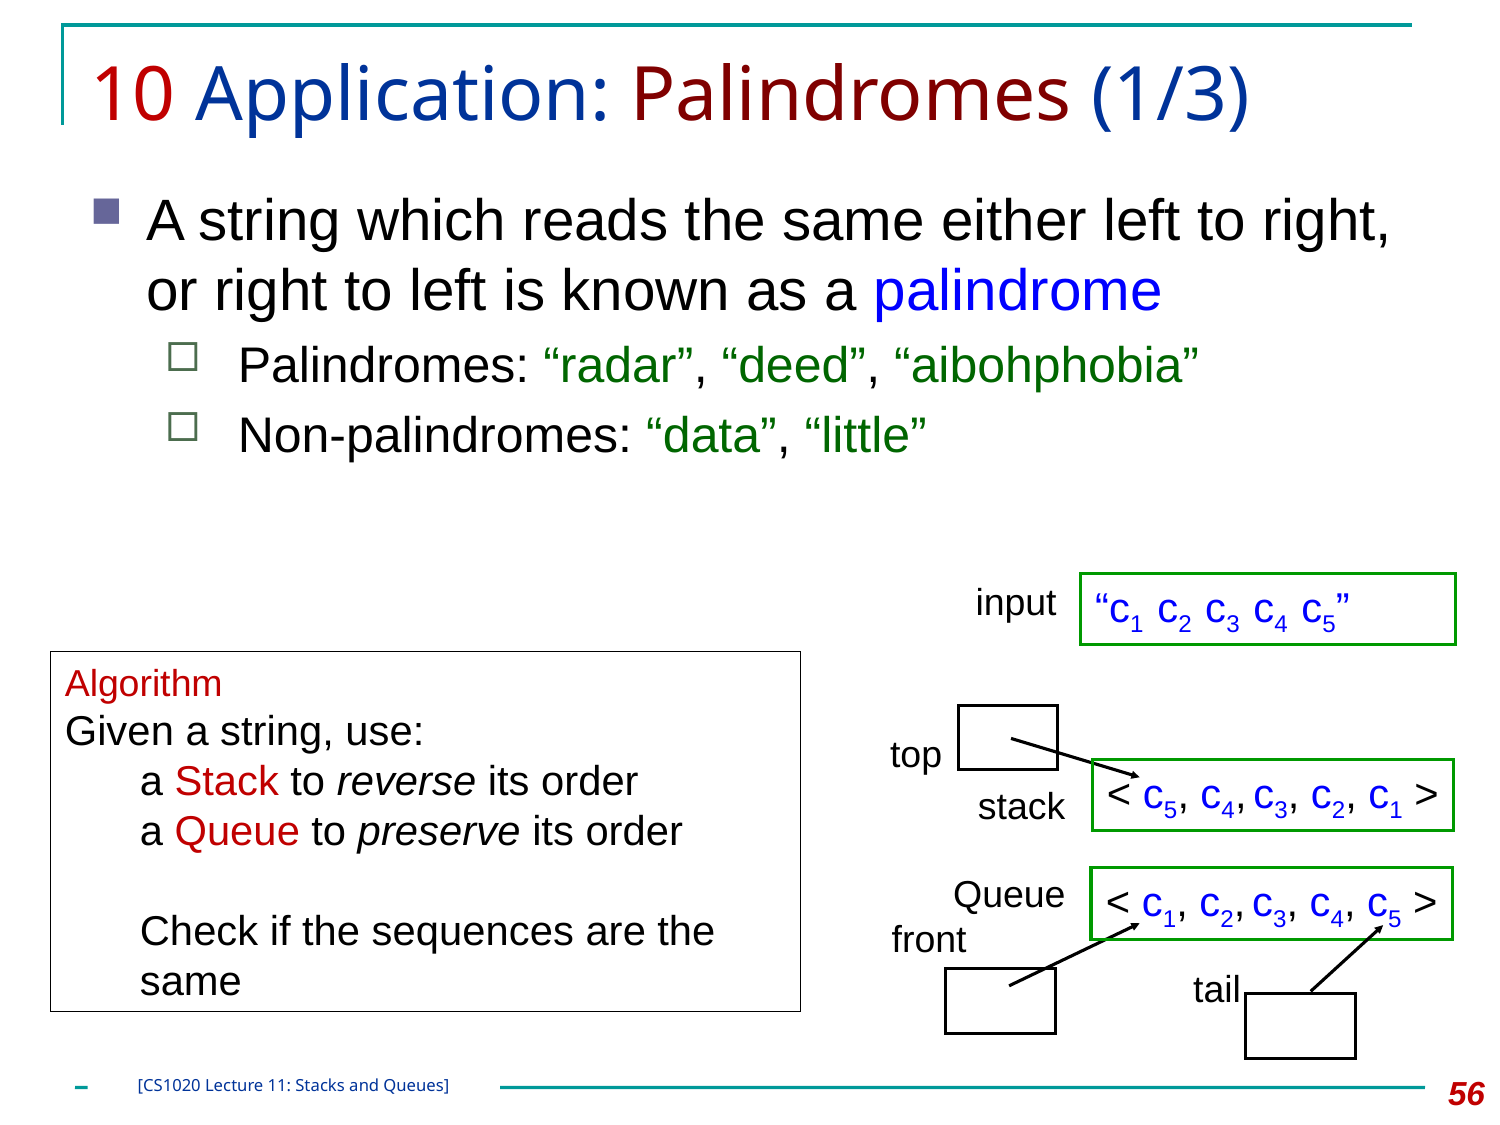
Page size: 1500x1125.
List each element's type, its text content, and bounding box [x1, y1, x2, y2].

text_box input [960, 570, 1072, 631]
list A string which reads the same either left to right, or right to left is known as a palindrome Palindromes: “radar”, “deed”, “aibohphobia” Non-palindromes: “data”, “little” [74, 174, 1426, 526]
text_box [944, 867, 1459, 1035]
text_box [957, 704, 1460, 828]
text_box [1245, 1043, 1356, 1059]
text_box “c1 c2 c3 c4 c5” [1080, 573, 1456, 645]
text_box front [876, 907, 939, 968]
text_box [CS1020 Lecture 11: Stacks and Queues] [87, 1074, 500, 1100]
text_box Queue [938, 862, 1081, 923]
text_box top [875, 722, 952, 783]
slide_number 56 [1400, 1065, 1500, 1125]
text_box Algorithm Given a string, use: a Stack to reverse its order a Queue to preserve its order Check if the sequences are the same [49, 651, 800, 1012]
title 10 Application: Palindromes (1/3) [74, 37, 1476, 168]
